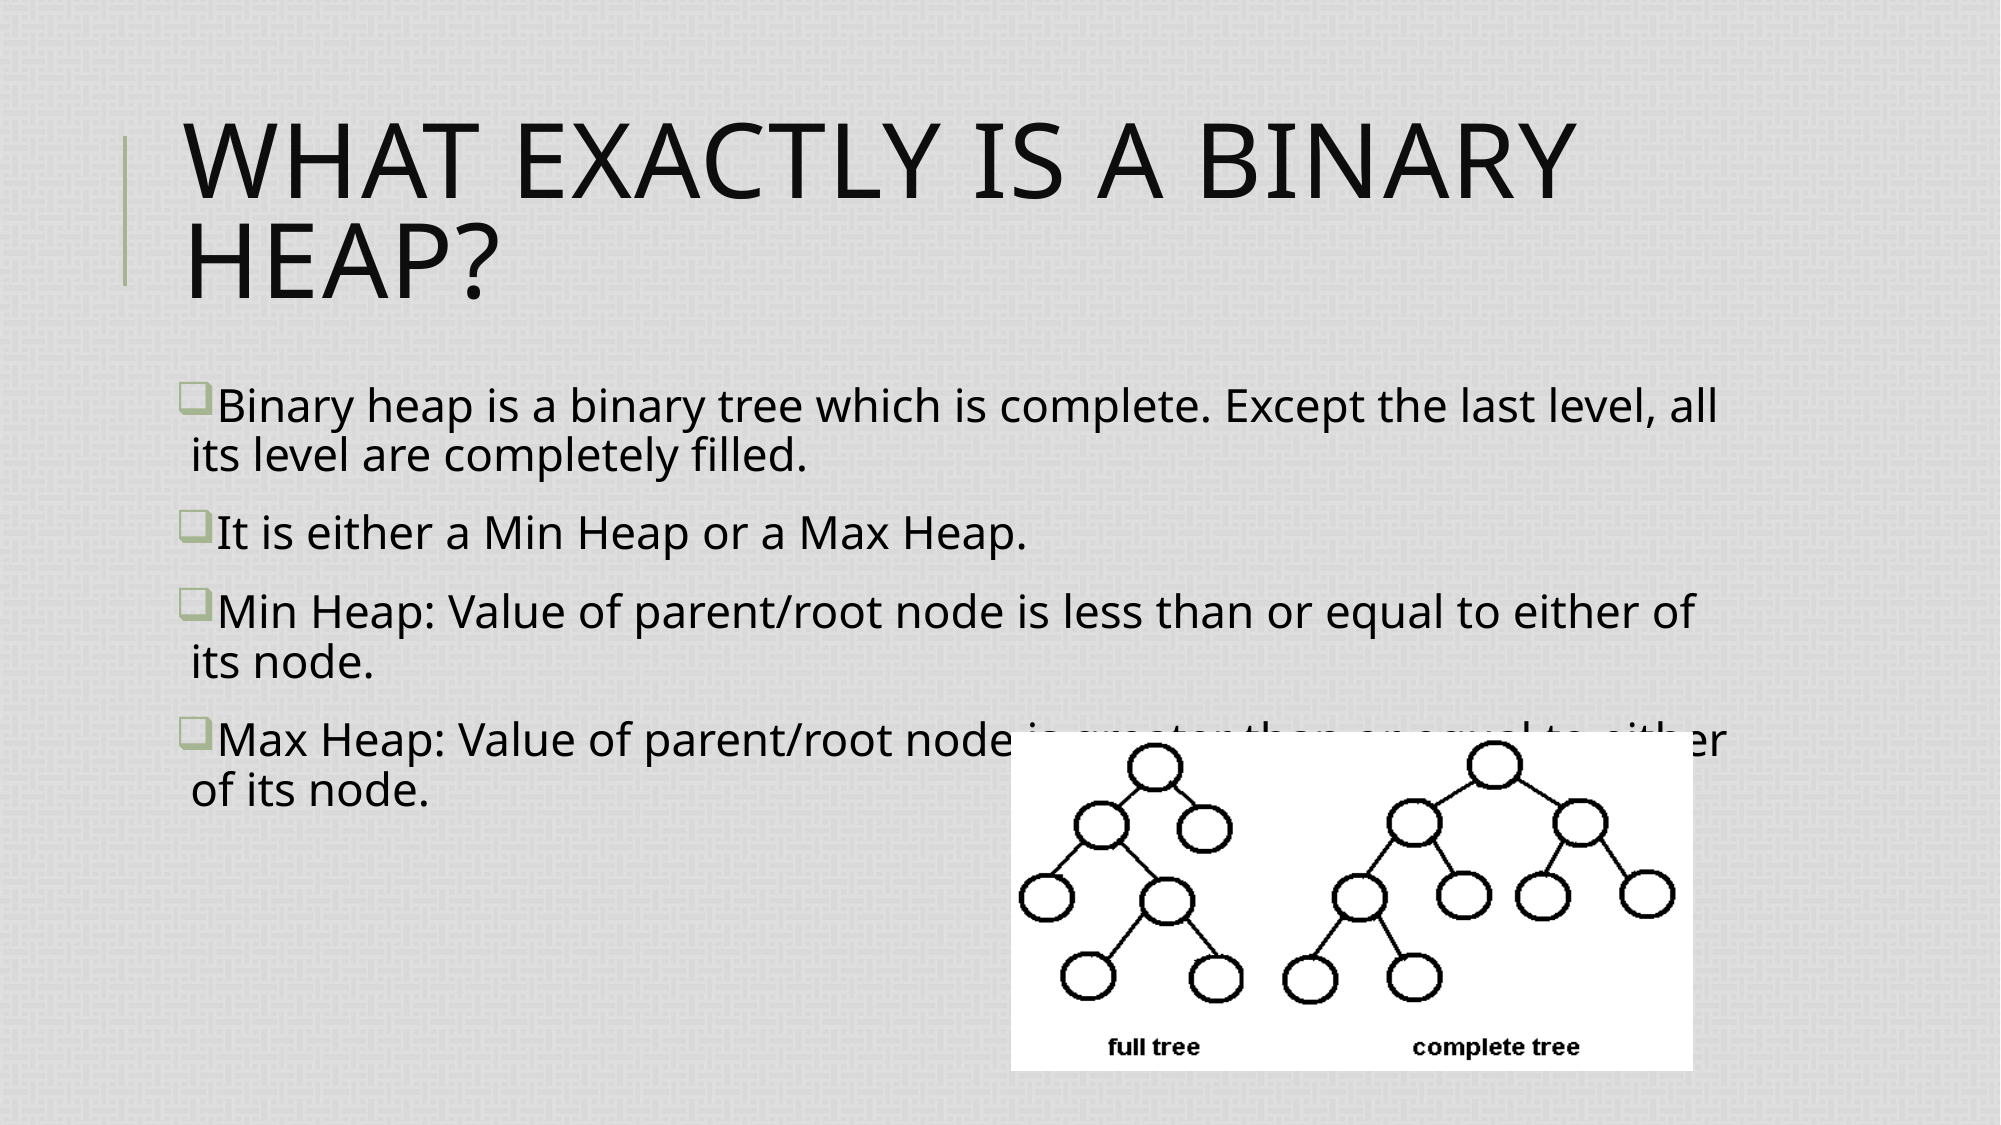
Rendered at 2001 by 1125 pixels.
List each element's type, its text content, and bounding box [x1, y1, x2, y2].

list Binary heap is a binary tree which is complete. Except the last level, all its level are completely filled. It is either a Min Heap or a Max Heap. Min Heap: Value of parent/root node is less than or equal to either of its node. Max Heap: Value of parent/root node is greater than or equal to either of its node. [168, 375, 1763, 1035]
title What exactly is a binary heap? [168, 96, 1763, 342]
picture [1011, 732, 1693, 1071]
